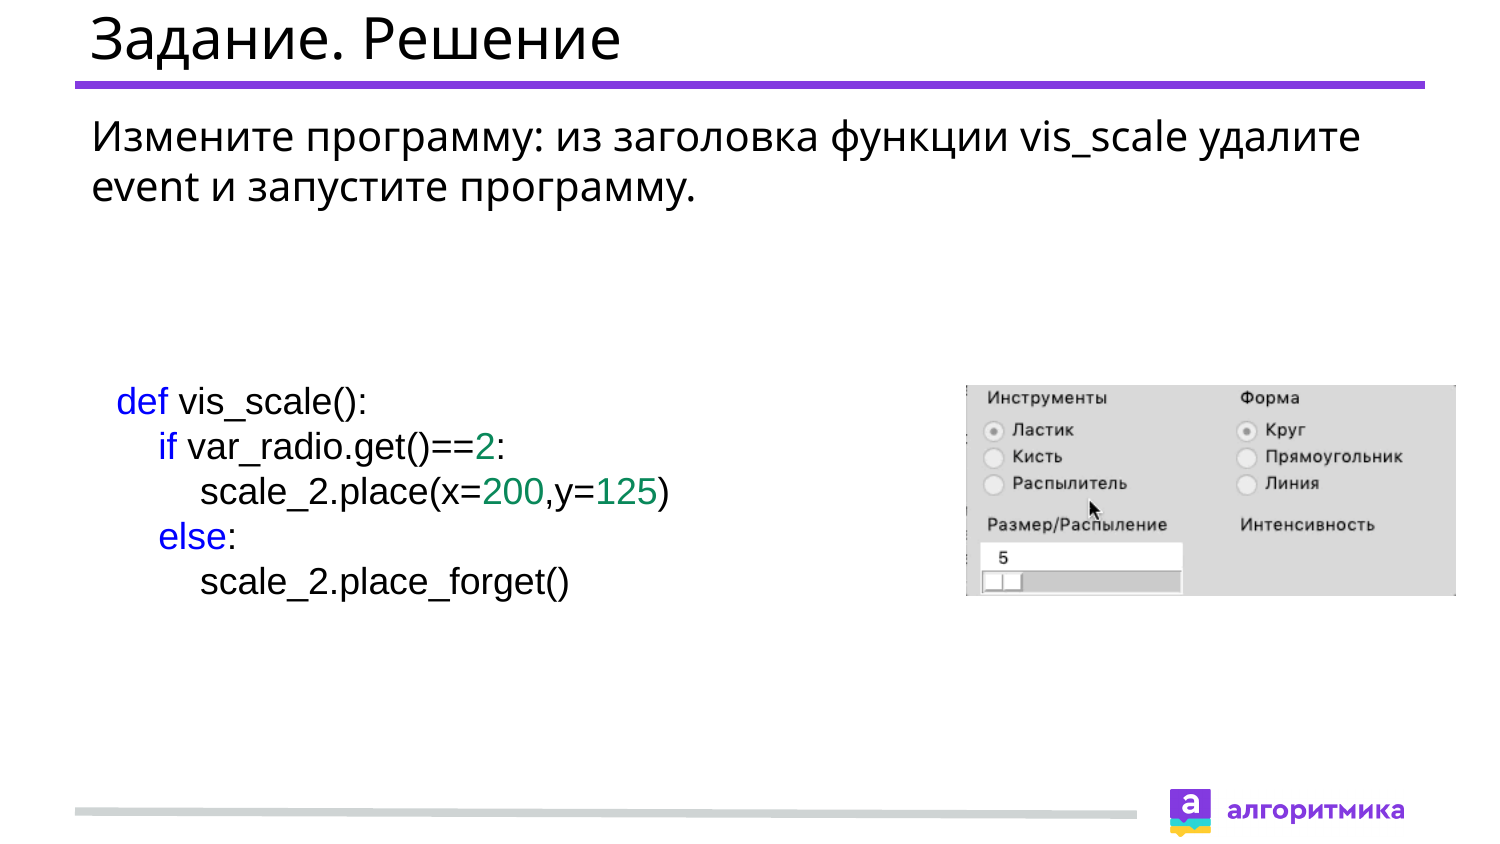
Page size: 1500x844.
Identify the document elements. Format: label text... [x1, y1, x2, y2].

text_box Измените программу: из заголовка функции vis_scale удалите event и запустите программу. [75, 102, 1445, 219]
picture [1170, 789, 1404, 837]
picture [966, 385, 1457, 596]
title Задание. Решение [75, 0, 1425, 73]
text_box def vis_scale(): if var_radio.get()==2: scale_2.place(x=200,y=125) else: scale_2.place_forget() [101, 369, 936, 612]
